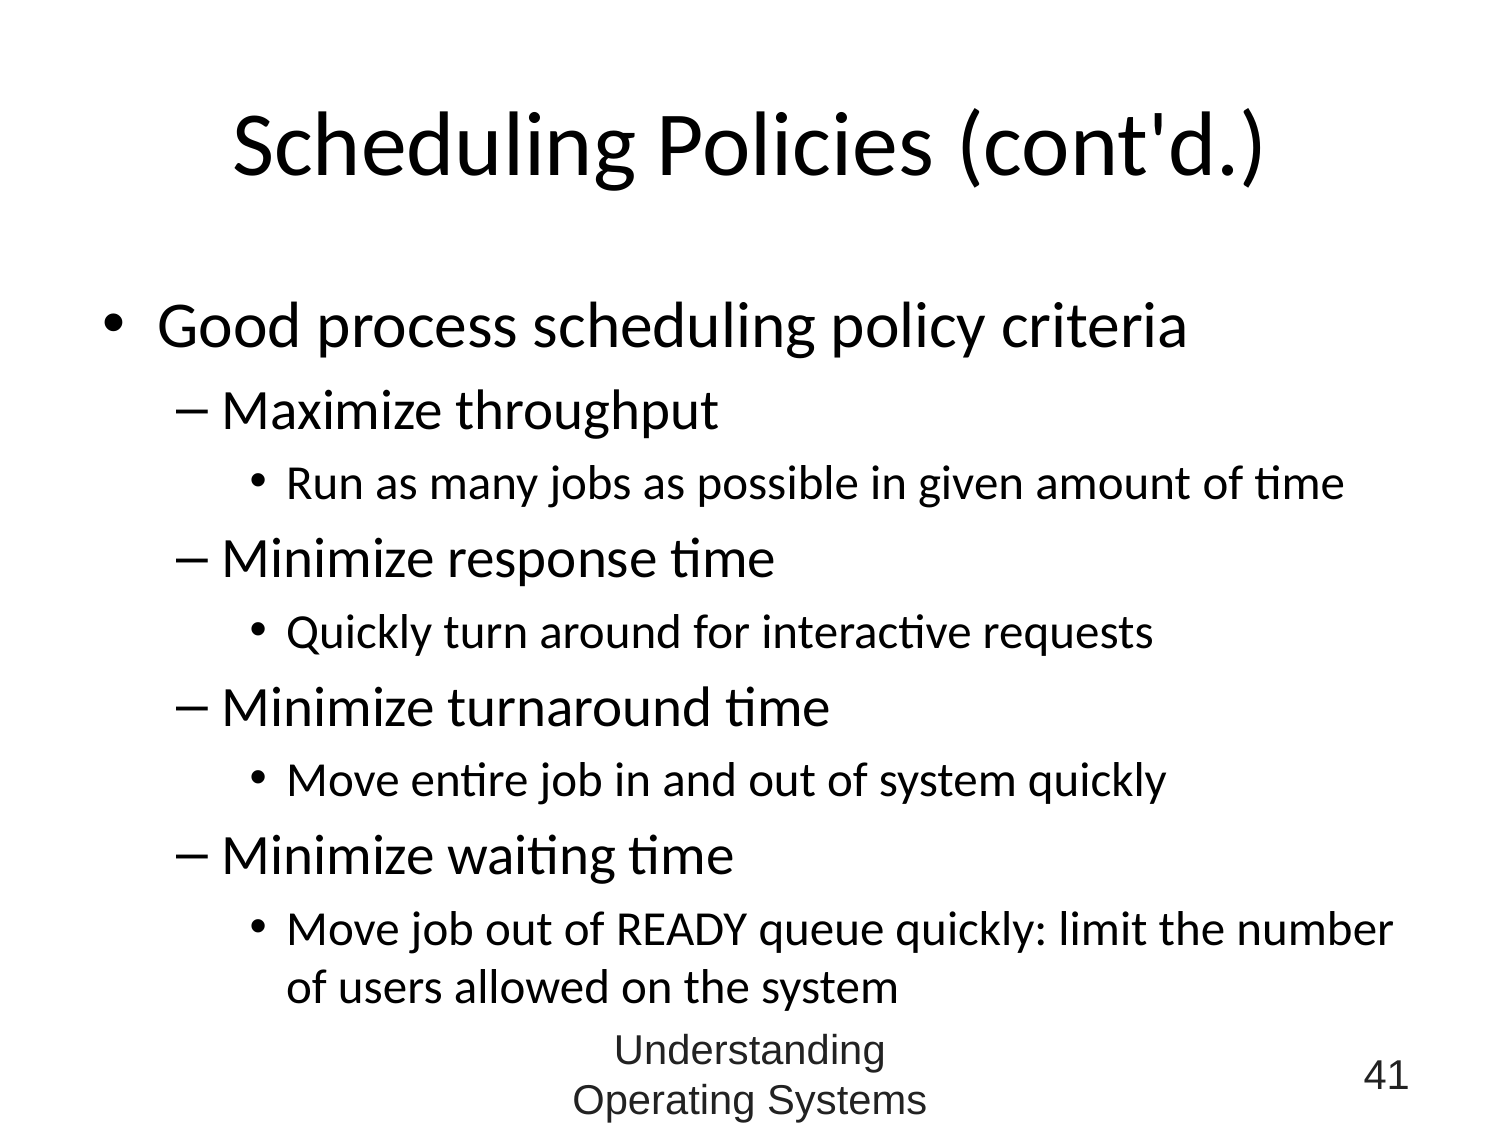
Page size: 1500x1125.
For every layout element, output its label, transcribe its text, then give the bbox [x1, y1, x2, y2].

title Scheduling Policies (cont'd.) [75, 45, 1425, 233]
footer Understanding Operating Systems [512, 1042, 988, 1103]
slide_number 41 [1074, 1042, 1425, 1103]
list Good process scheduling policy criteria Maximize throughput Run as many jobs as possible in given amount of time Minimize response time Quickly turn around for interactive requests Minimize turnaround time Move entire job in and out of system quickly Minimize waiting time Move job out of READY queue quickly: limit the number of users allowed on the system [87, 275, 1438, 1025]
